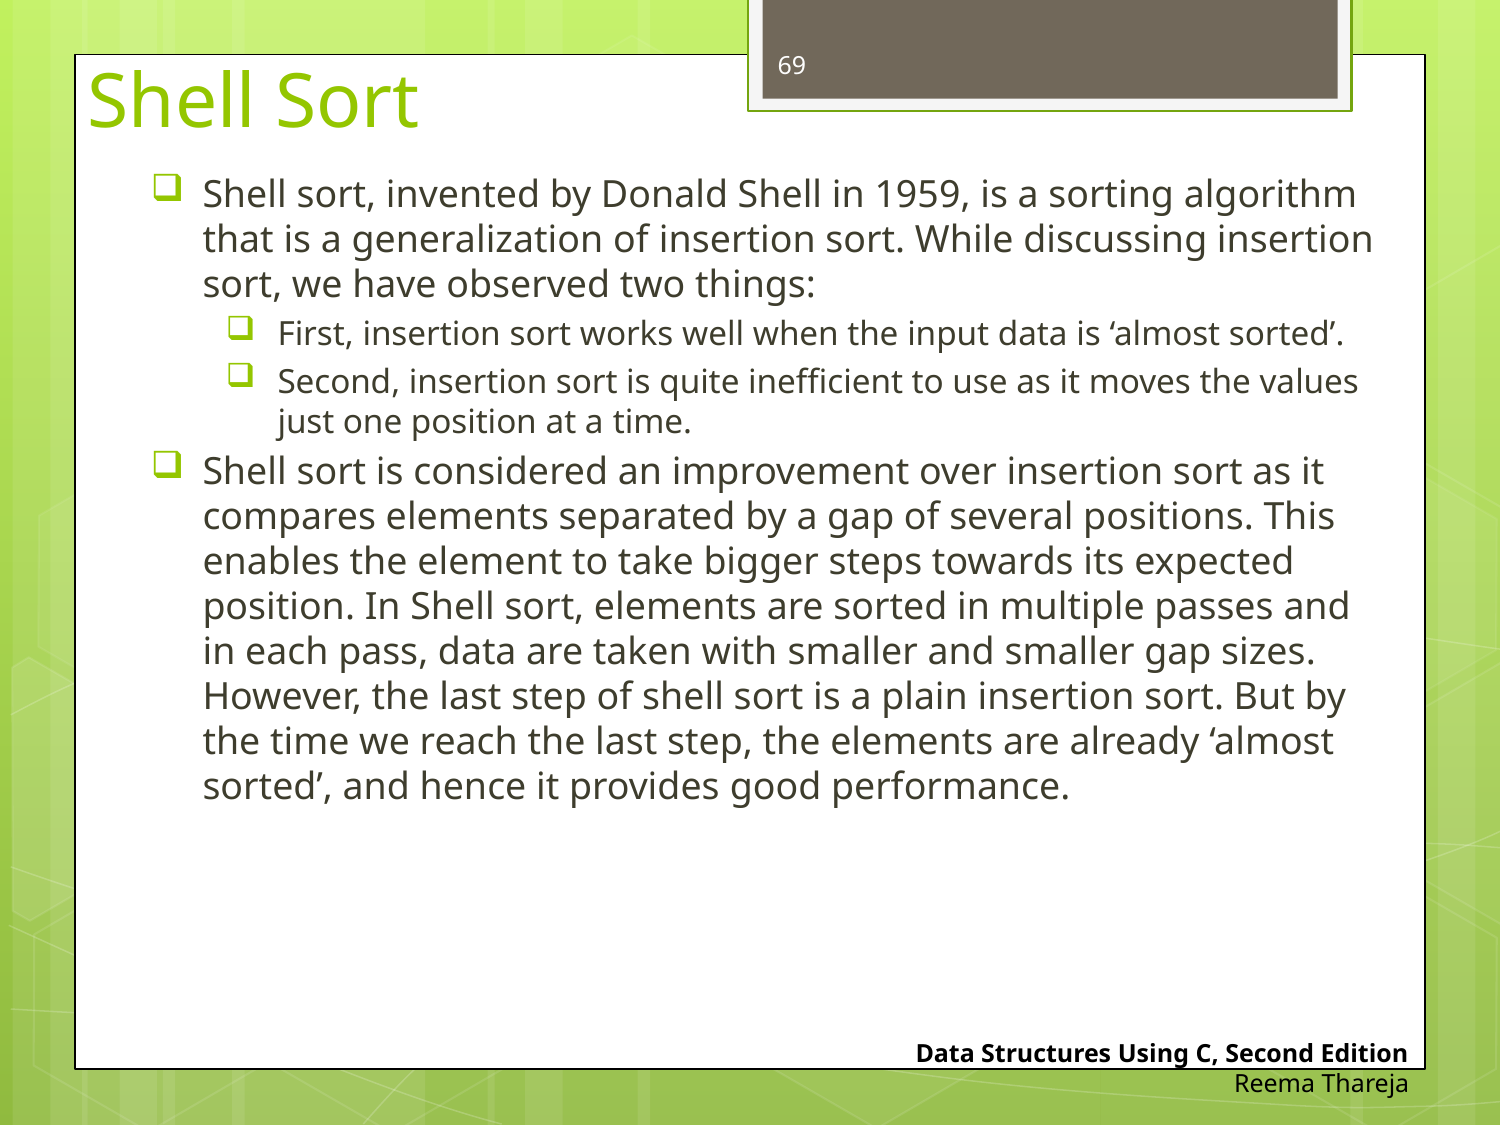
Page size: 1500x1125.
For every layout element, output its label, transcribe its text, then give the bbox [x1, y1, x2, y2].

list Shell sort, invented by Donald Shell in 1959, is a sorting algorithm that is a generalization of insertion sort. While discussing insertion sort, we have observed two things: First, insertion sort works well when the input data is ‘almost sorted’. Second, insertion sort is quite inefficient to use as it moves the values just one position at a time. Shell sort is considered an improvement over insertion sort as it compares elements separated by a gap of several positions. This enables the element to take bigger steps towards its expected position. In Shell sort, elements are sorted in multiple passes and in each pass, data are taken with smaller and smaller gap sizes. However, the last step of shell sort is a plain insertion sort. But by the time we reach the last step, the elements are already ‘almost sorted’, and hence it provides good performance. [112, 162, 1400, 1025]
footer Data Structures Using C, Second Edition Reema Thareja [849, 1037, 1425, 1098]
slide_number 69 [762, 36, 982, 97]
title Shell Sort [72, 37, 1225, 150]
